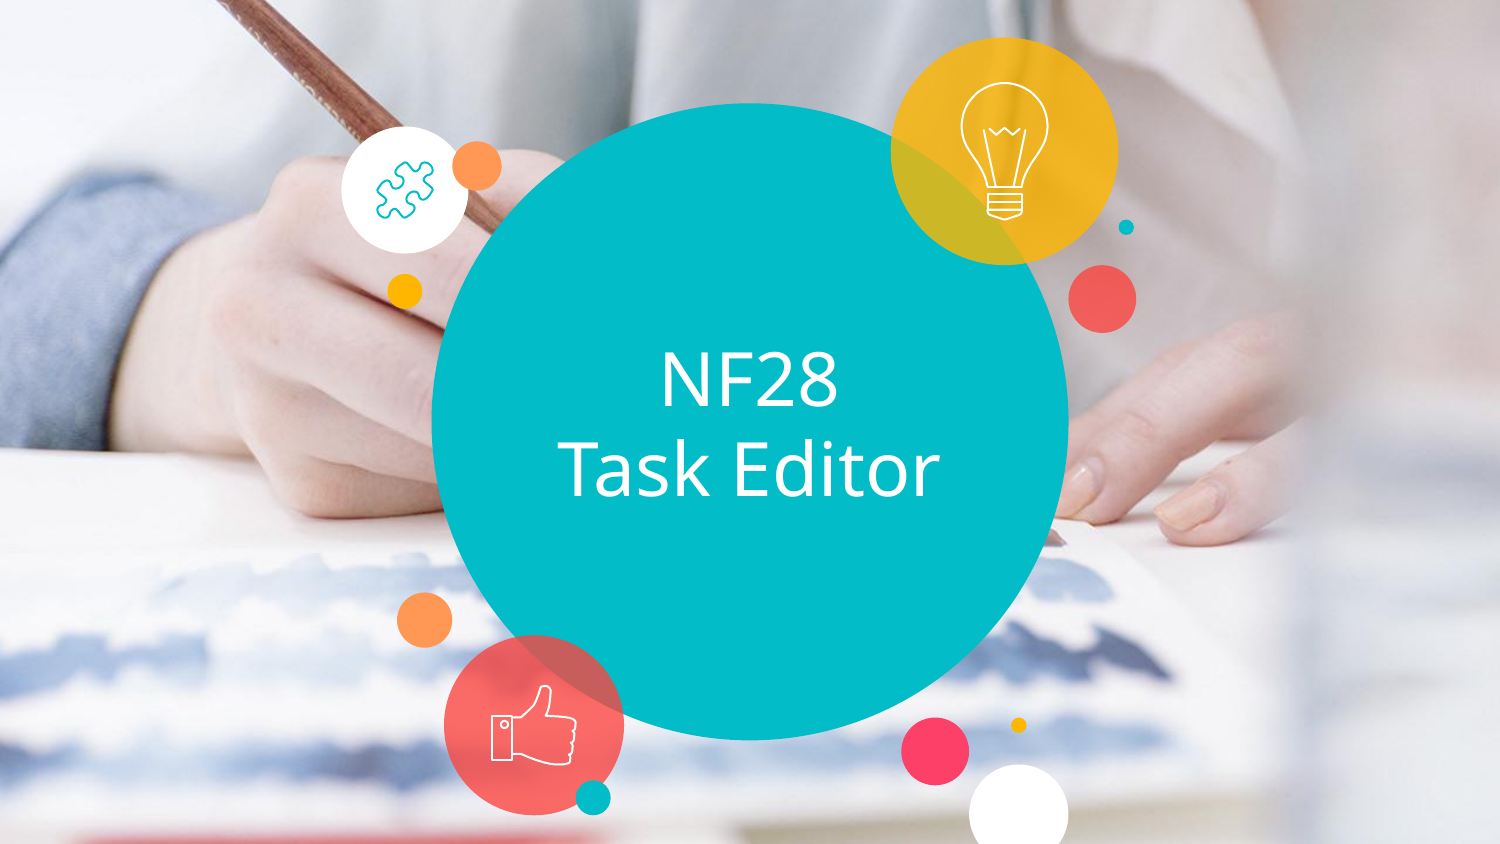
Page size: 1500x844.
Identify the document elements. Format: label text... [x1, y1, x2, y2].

picture [0, 0, 1500, 844]
text_box [0, 0, 493, 493]
title NF28 Task Editor [452, 157, 1048, 686]
